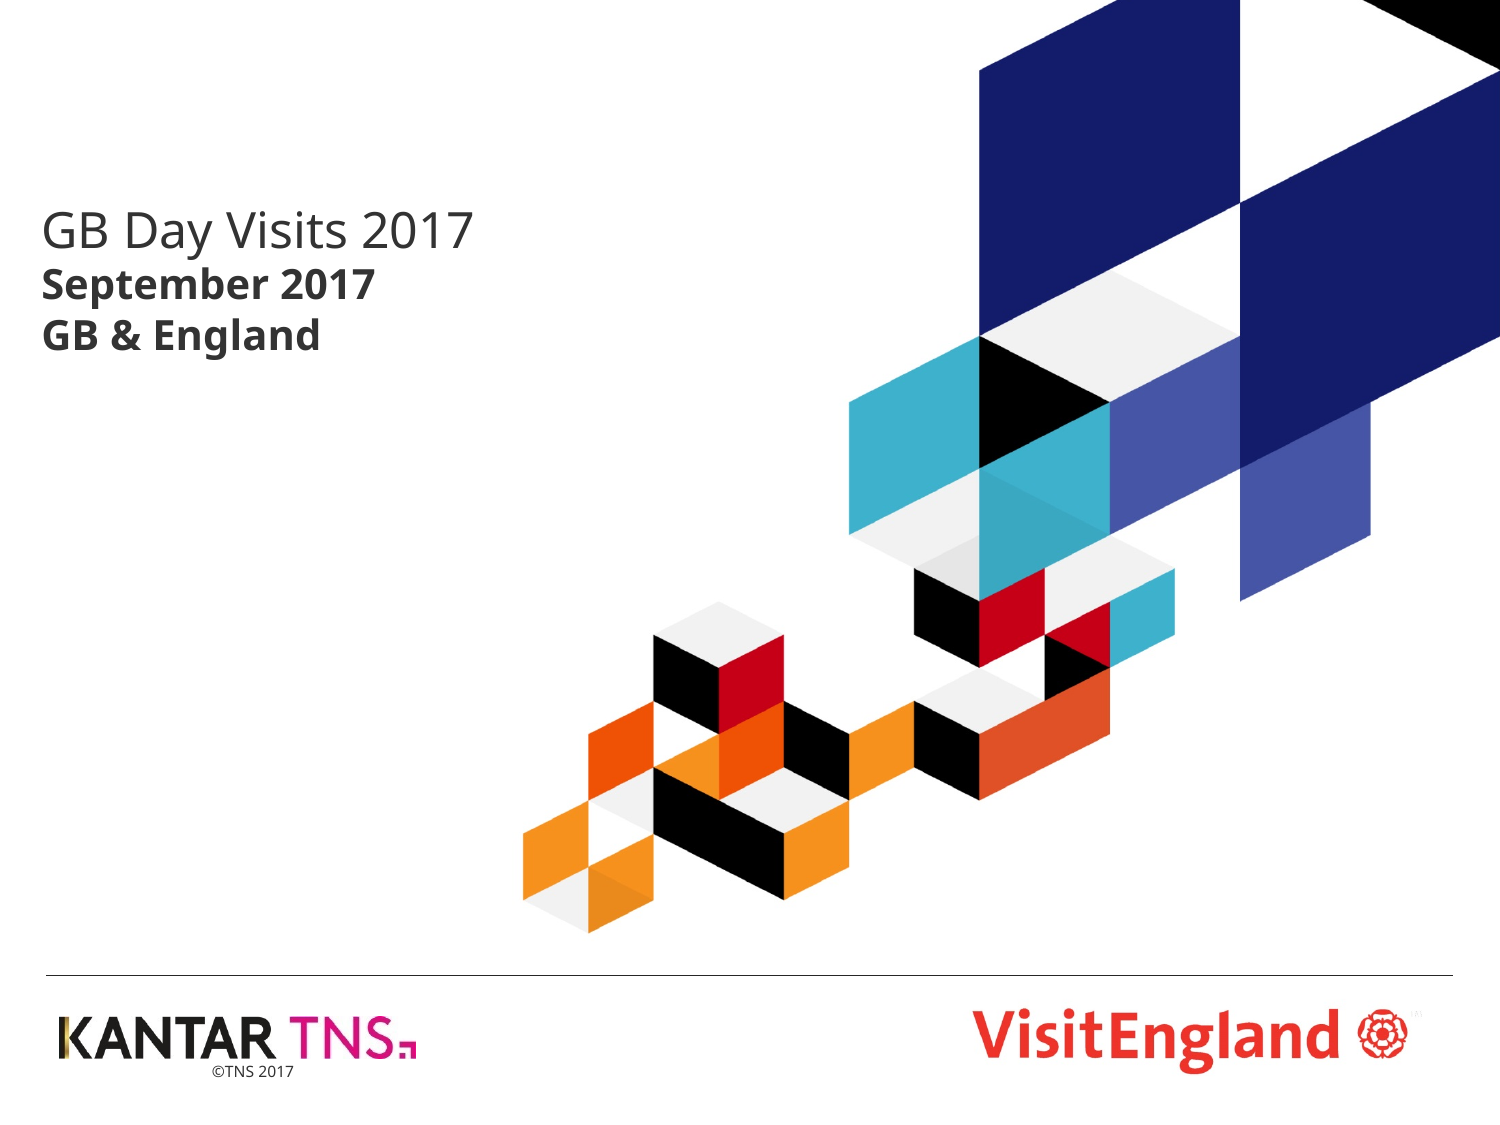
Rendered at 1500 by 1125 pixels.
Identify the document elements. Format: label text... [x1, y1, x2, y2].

picture [59, 1016, 416, 1059]
picture [392, 0, 1500, 956]
title GB Day Visits 2017 September 2017 GB & England [0, 168, 879, 563]
picture [941, 988, 1453, 1087]
